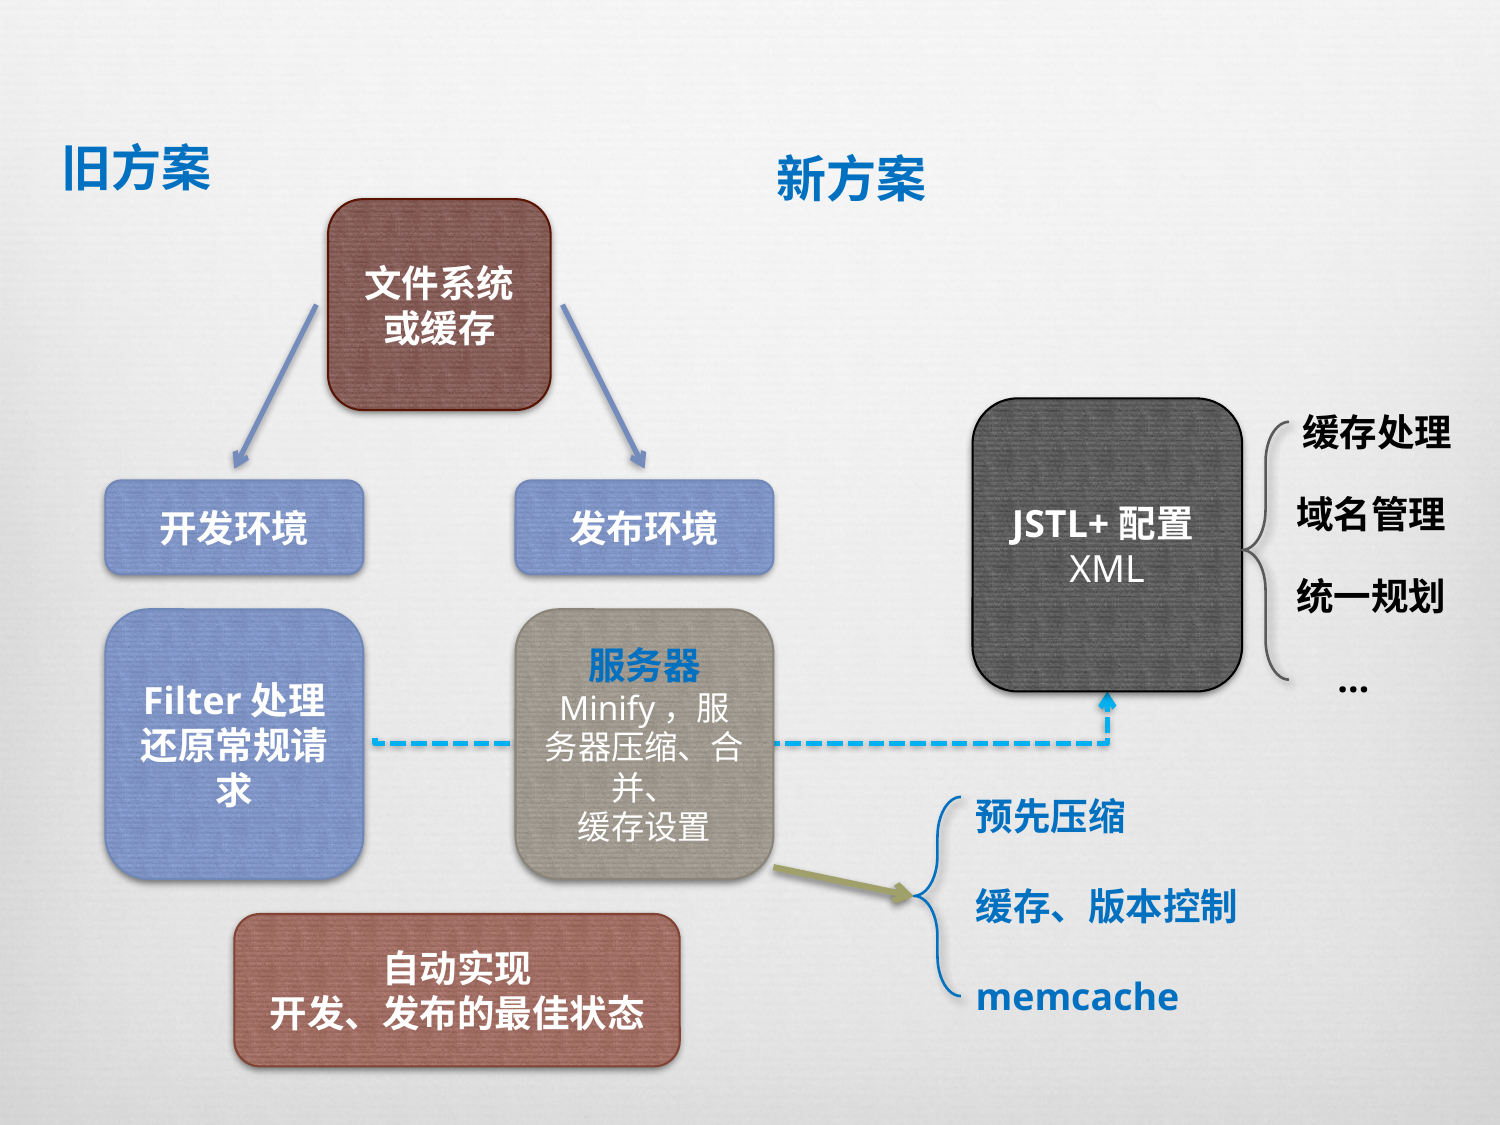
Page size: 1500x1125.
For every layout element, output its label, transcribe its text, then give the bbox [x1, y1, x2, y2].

text_box 开发环境 [104, 479, 365, 576]
text_box 发布环境 [514, 479, 775, 576]
text_box [1239, 424, 1289, 657]
text_box JSTL+配置XML [971, 397, 1244, 693]
text_box 旧方案 [46, 128, 293, 204]
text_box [192, 345, 358, 429]
text_box 自动实现 开发、发布的最佳状态 [233, 912, 681, 1068]
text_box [520, 345, 686, 429]
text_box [374, 690, 1108, 739]
text_box 预先压缩 缓存、版本控制 memcache [960, 785, 1289, 1025]
text_box Filter处理 还原常规请求 [104, 608, 365, 880]
text_box 新方案 [761, 140, 973, 216]
text_box 服务器 Minify，服务器压缩、合并、 缓存设置 [514, 608, 775, 689]
text_box 域名管理 [1265, 483, 1477, 544]
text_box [772, 866, 915, 897]
text_box … [1265, 647, 1442, 708]
text_box 统一规划 [1265, 565, 1477, 626]
text_box 文件系统 或缓存 [327, 198, 552, 412]
text_box 缓存处理 [1277, 401, 1477, 462]
text_box [918, 794, 962, 999]
text_box 服务器 Minify，服务器压缩、合并、 缓存设置 [514, 747, 775, 880]
